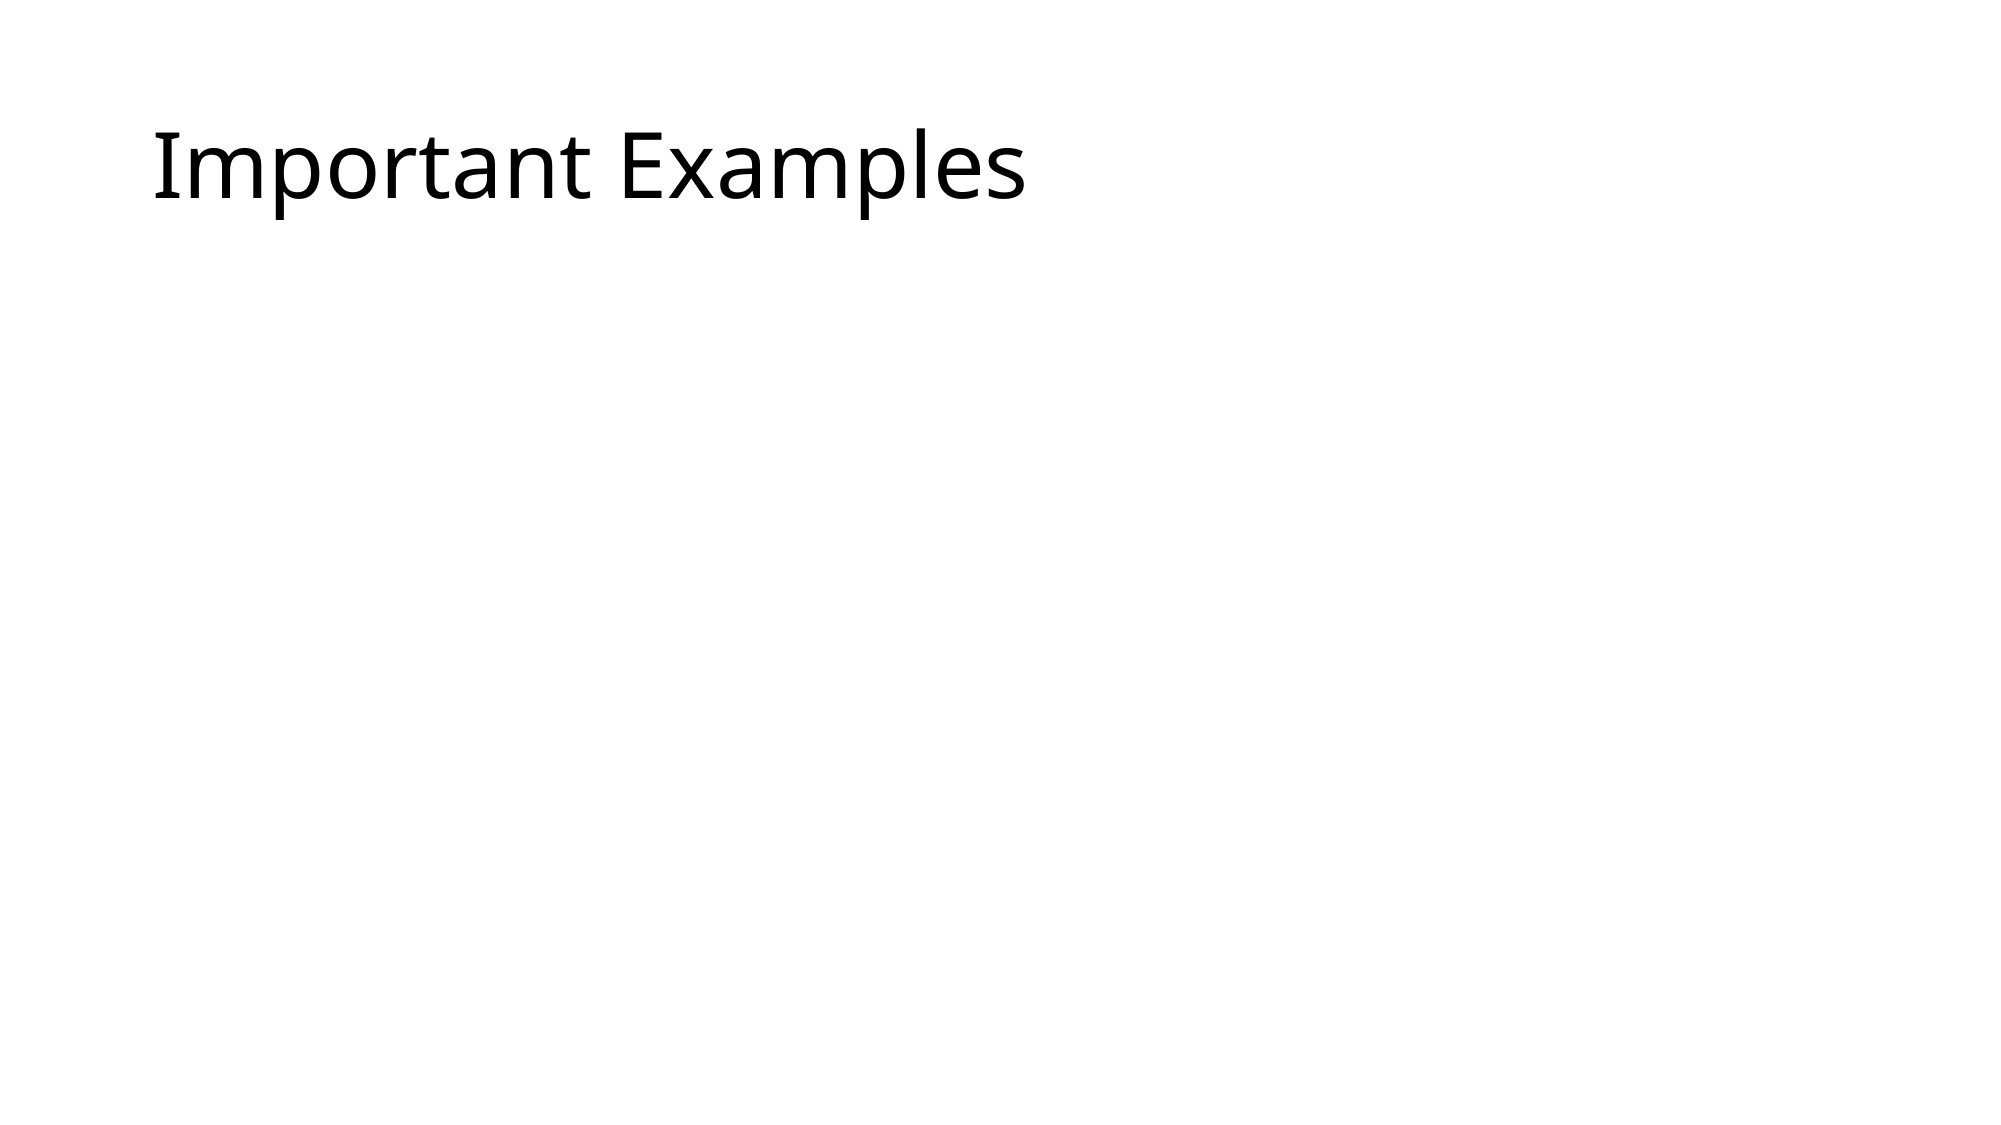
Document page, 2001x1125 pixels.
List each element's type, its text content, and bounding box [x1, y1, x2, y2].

title Important Examples [137, 59, 1863, 278]
